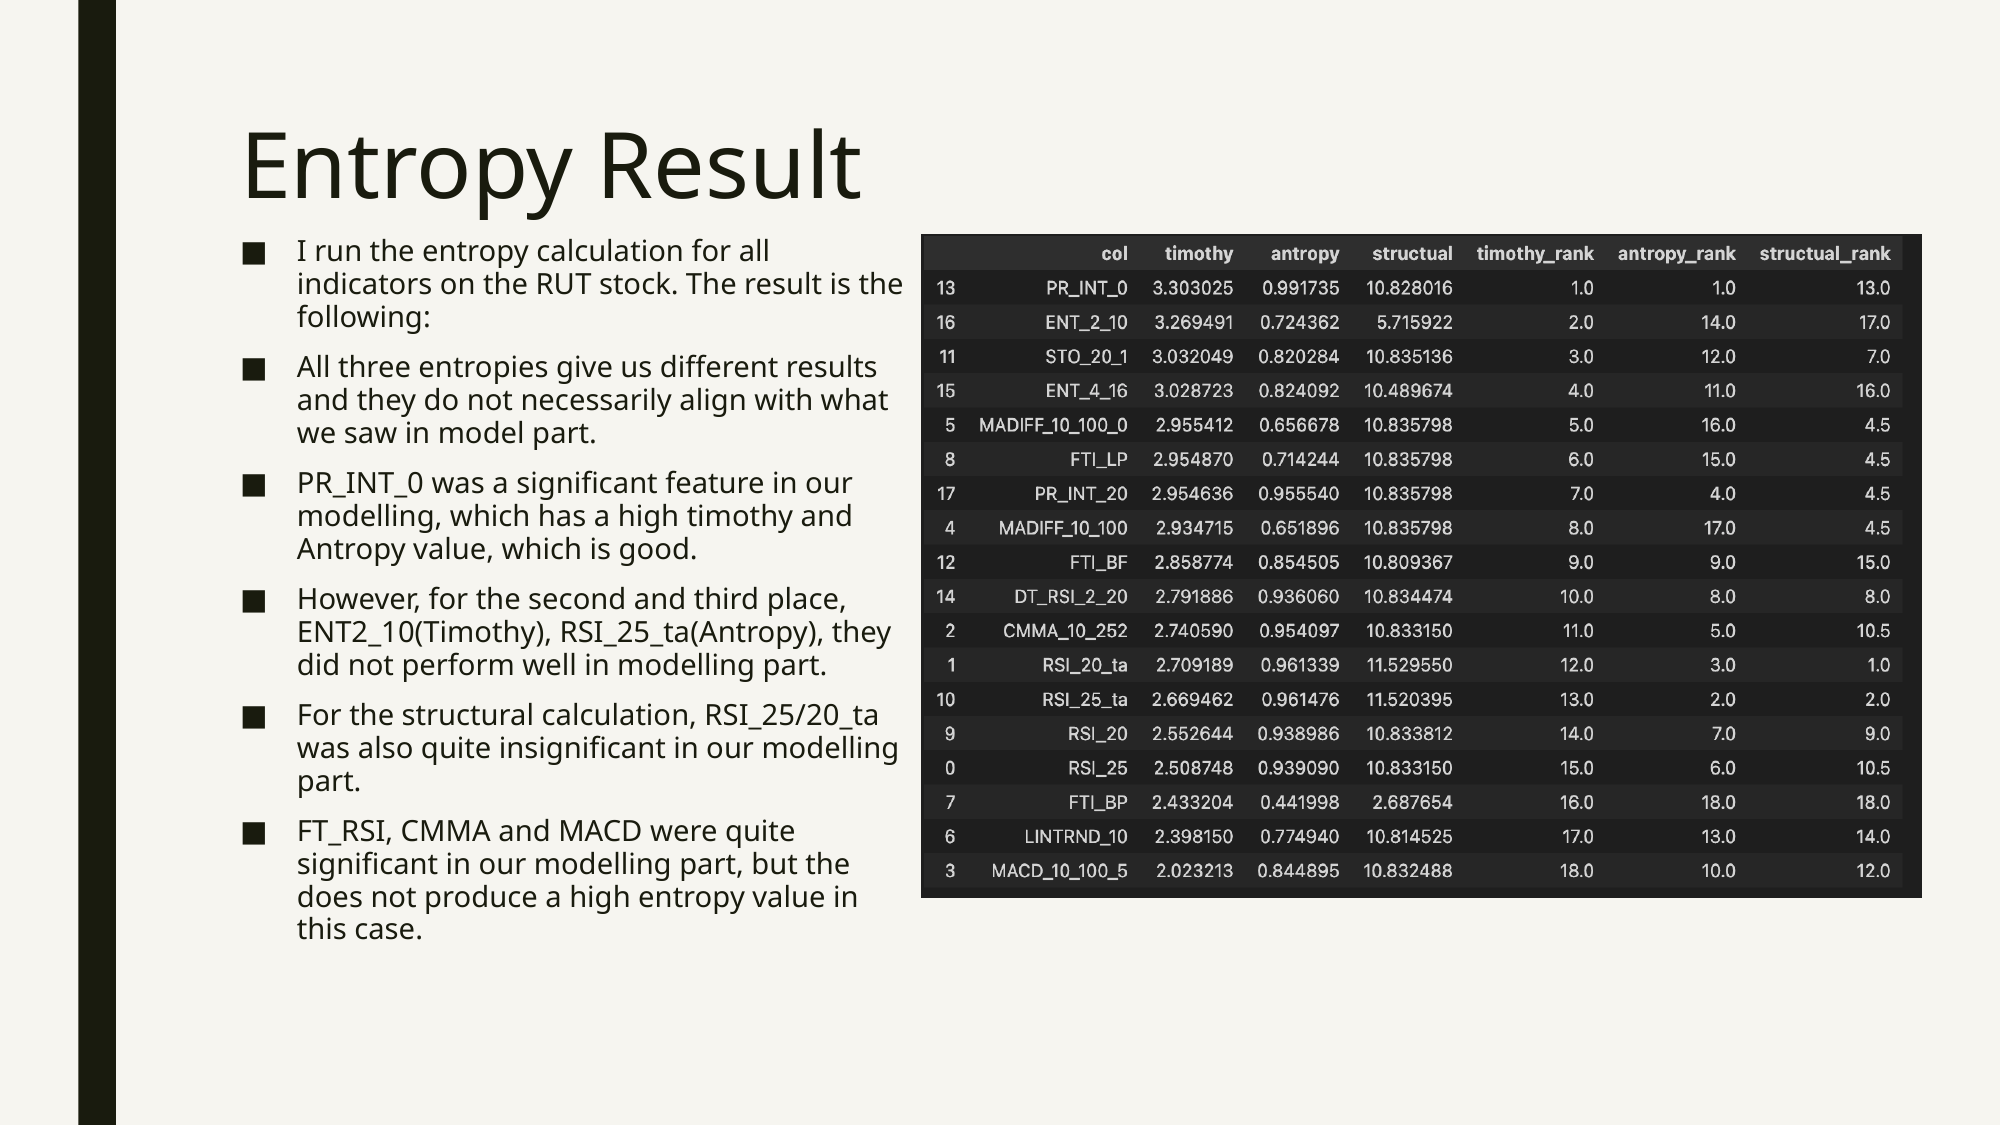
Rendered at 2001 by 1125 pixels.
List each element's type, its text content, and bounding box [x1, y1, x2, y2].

list I run the entropy calculation for all indicators on the RUT stock. The result is the following: All three entropies give us different results and they do not necessarily align with what we saw in model part. PR_INT_0 was a significant feature in our modelling, which has a high timothy and Antropy value, which is good. However, for the second and third place, ENT2_10(Timothy), RSI_25_ta(Antropy), they did not perform well in modelling part. For the structural calculation, RSI_25/20_ta was also quite insignificant in our modelling part. FT_RSI, CMMA and MACD were quite significant in our modelling part, but the does not produce a high entropy value in this case. [225, 227, 922, 971]
picture [921, 234, 1922, 898]
title Entropy Result [225, 112, 1800, 234]
